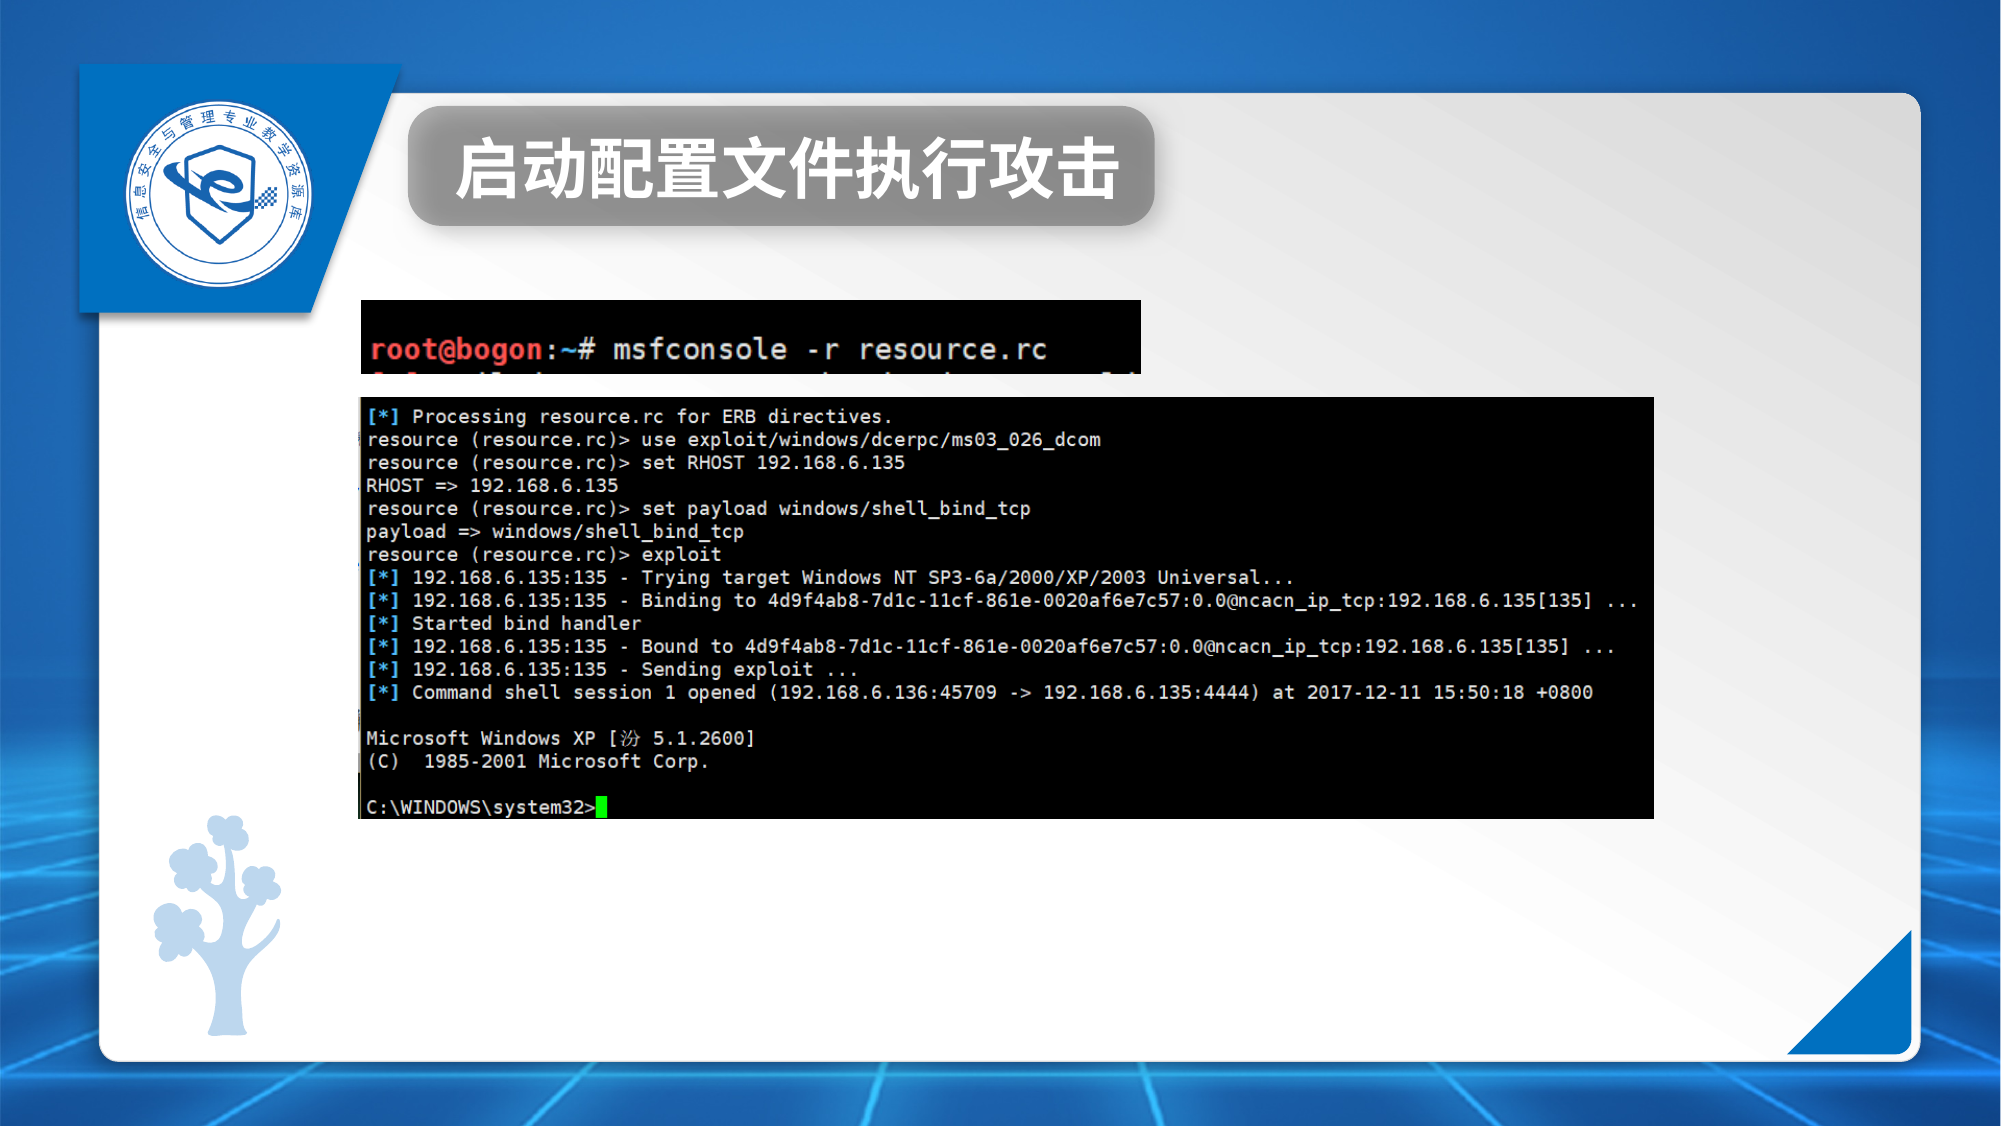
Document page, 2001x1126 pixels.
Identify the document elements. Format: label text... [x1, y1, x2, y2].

text_box [401, 337, 1610, 397]
text_box 启动配置文件执行攻击 [439, 118, 1137, 214]
text_box [406, 104, 1156, 227]
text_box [151, 809, 284, 1038]
picture [0, 0, 2001, 1126]
